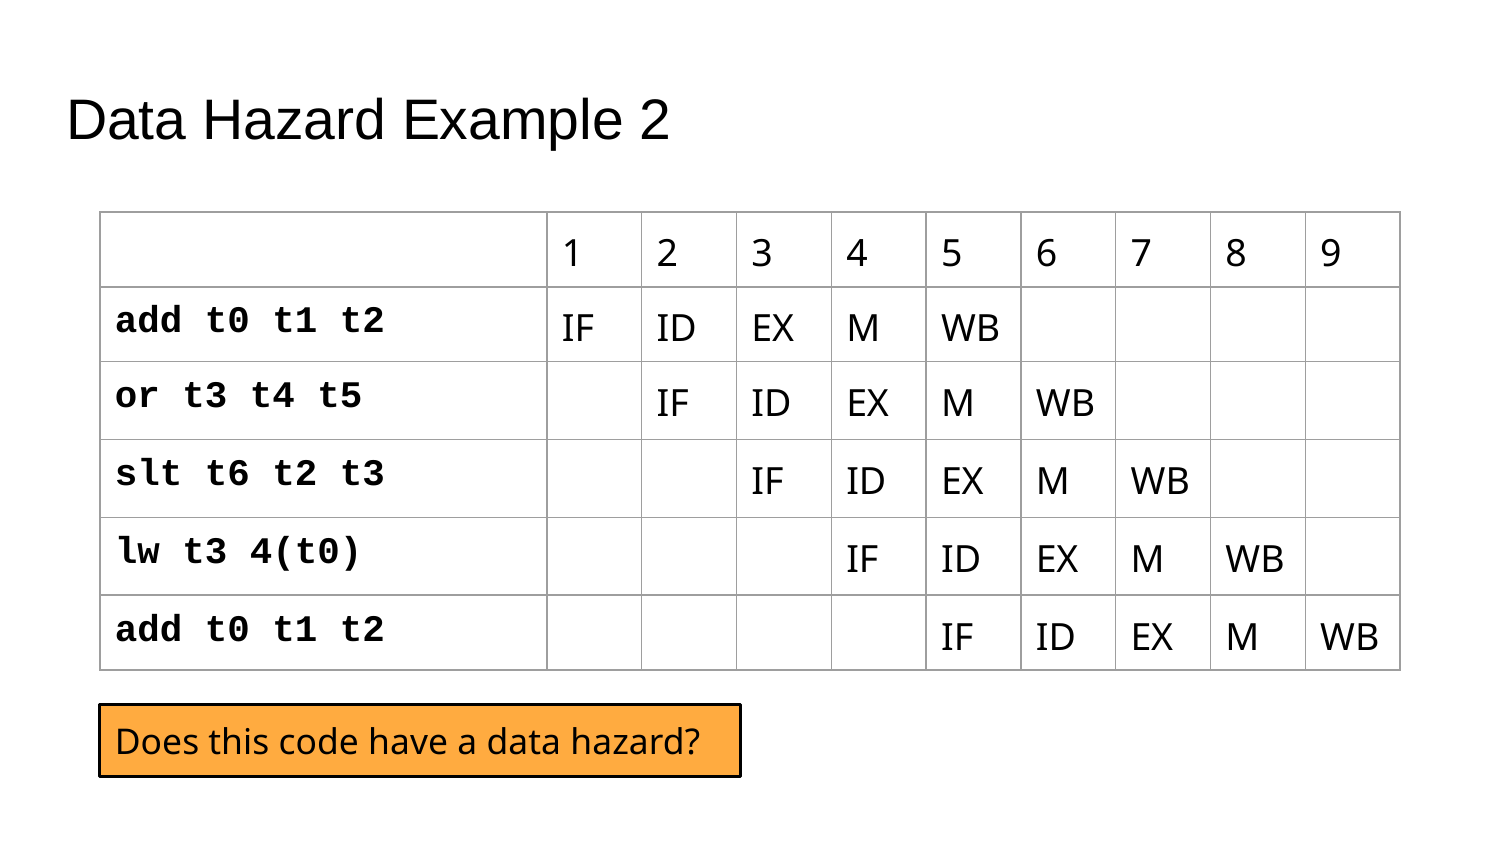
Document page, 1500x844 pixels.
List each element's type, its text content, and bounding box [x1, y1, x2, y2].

table_cell [548, 440, 641, 517]
table_cell [1306, 518, 1399, 594]
table_cell or t3 t4 t5 [101, 362, 546, 439]
table_cell ID [642, 288, 736, 361]
table_cell M [1022, 440, 1115, 517]
table_cell [1306, 288, 1399, 361]
table_cell [1022, 288, 1115, 361]
table_header 5 [927, 213, 1020, 286]
table_cell [1211, 362, 1305, 439]
table_header 1 [548, 213, 641, 286]
table_header 6 [1022, 213, 1115, 286]
table_cell M [1211, 596, 1305, 669]
table_cell add t0 t1 t2 [101, 596, 546, 669]
table_cell M [1116, 518, 1210, 594]
table_cell [737, 596, 831, 669]
table_header 8 [1211, 213, 1305, 286]
table_cell [1306, 362, 1399, 439]
table_cell EX [927, 440, 1020, 517]
table_cell WB [1306, 596, 1399, 669]
table_cell [642, 596, 736, 669]
table_cell IF [642, 362, 736, 439]
title Data Hazard Example 2 [51, 72, 1449, 167]
table_cell ID [1022, 596, 1115, 669]
table_cell IF [927, 596, 1020, 669]
table_cell [832, 596, 925, 669]
table_cell EX [737, 288, 831, 361]
table_cell ID [737, 362, 831, 439]
table_cell [642, 440, 736, 517]
table_cell M [832, 288, 925, 361]
table_header 2 [642, 213, 736, 286]
table_header [101, 213, 546, 286]
table_cell IF [548, 288, 641, 361]
table_cell IF [737, 440, 831, 517]
table_cell [548, 362, 641, 439]
table_cell ID [832, 440, 925, 517]
table_cell [1211, 288, 1305, 361]
table_header 9 [1306, 213, 1399, 286]
table_cell EX [1116, 596, 1210, 669]
table_cell WB [927, 288, 1020, 361]
table_cell add t0 t1 t2 [101, 288, 546, 361]
table_cell [548, 596, 641, 669]
table_cell [1306, 440, 1399, 517]
table_cell [1211, 440, 1305, 517]
table_cell IF [832, 518, 925, 594]
table_header 7 [1116, 213, 1210, 286]
table_cell WB [1116, 440, 1210, 517]
table_cell lw t3 4(t0) [101, 518, 546, 594]
table_header 4 [832, 213, 925, 286]
table_cell M [927, 362, 1020, 439]
text_box Does this code have a data hazard? [99, 704, 741, 777]
table_cell [1116, 288, 1210, 361]
table_cell [1116, 362, 1210, 439]
table_cell EX [1022, 518, 1115, 594]
table_cell WB [1022, 362, 1115, 439]
table_cell WB [1211, 518, 1305, 594]
table_cell EX [832, 362, 925, 439]
table_cell [737, 518, 831, 594]
table_cell [642, 518, 736, 594]
table_cell [548, 518, 641, 594]
table_cell ID [927, 518, 1020, 594]
table_cell slt t6 t2 t3 [101, 440, 546, 517]
table_header 3 [737, 213, 831, 286]
